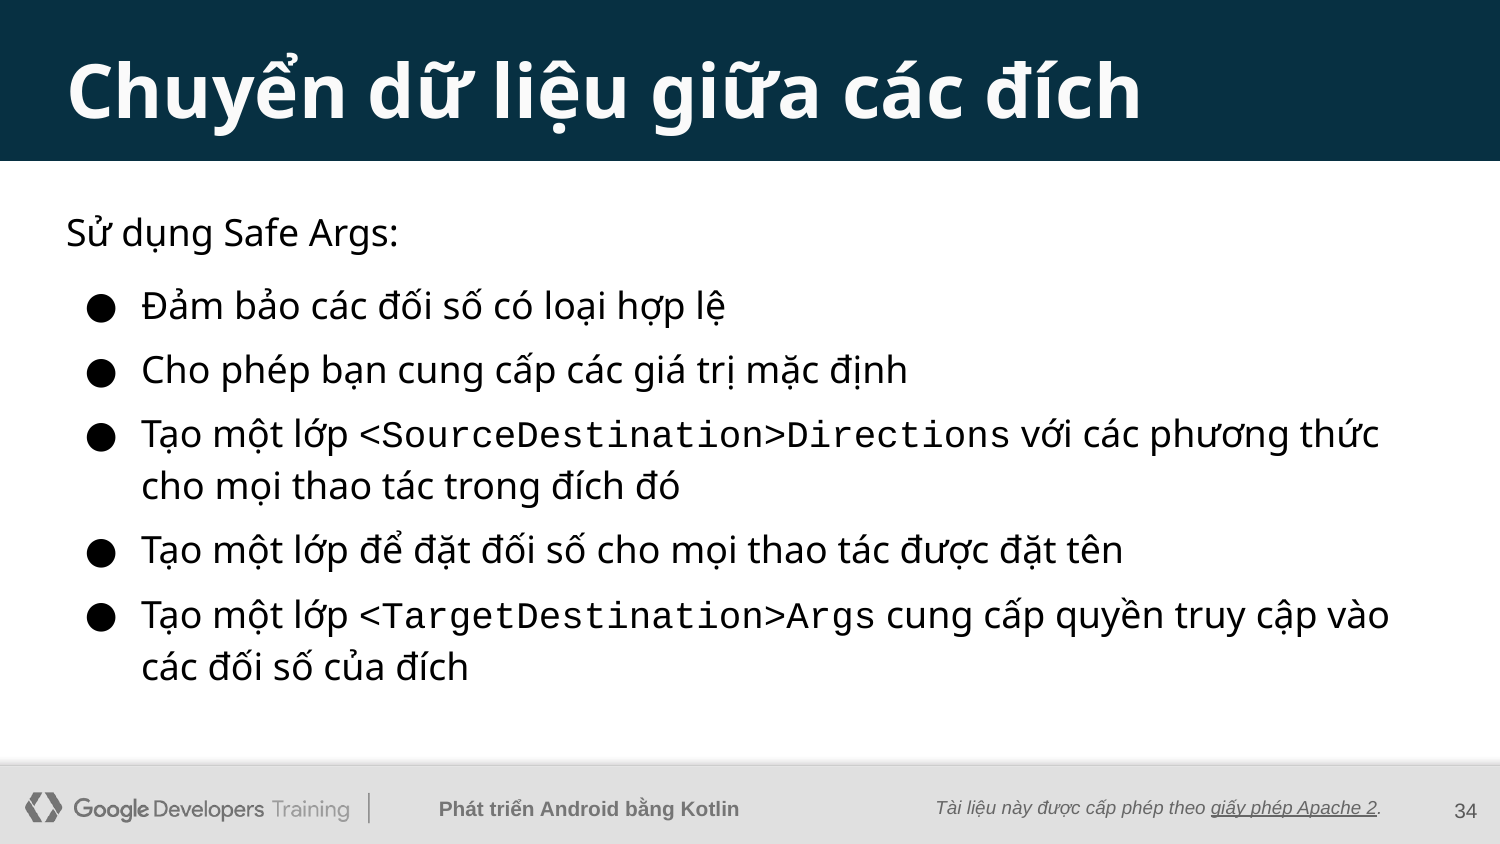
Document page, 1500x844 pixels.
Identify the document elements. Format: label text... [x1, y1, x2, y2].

title Chuyển dữ liệu giữa các đích [51, 28, 1449, 122]
slide_number ‹#› [1402, 777, 1493, 842]
list Sử dụng Safe Args: Đảm bảo các đối số có loại hợp lệ Cho phép bạn cung cấp các giá trị mặc định Tạo một lớp <SourceDestination>Directions với các phương thức cho mọi thao tác trong đích đó Tạo một lớp để đặt đối số cho mọi thao tác được đặt tên Tạo một lớp <TargetDestination>Args cung cấp quyền truy cập vào các đối số của đích [51, 187, 1449, 726]
picture [0, 161, 1500, 844]
